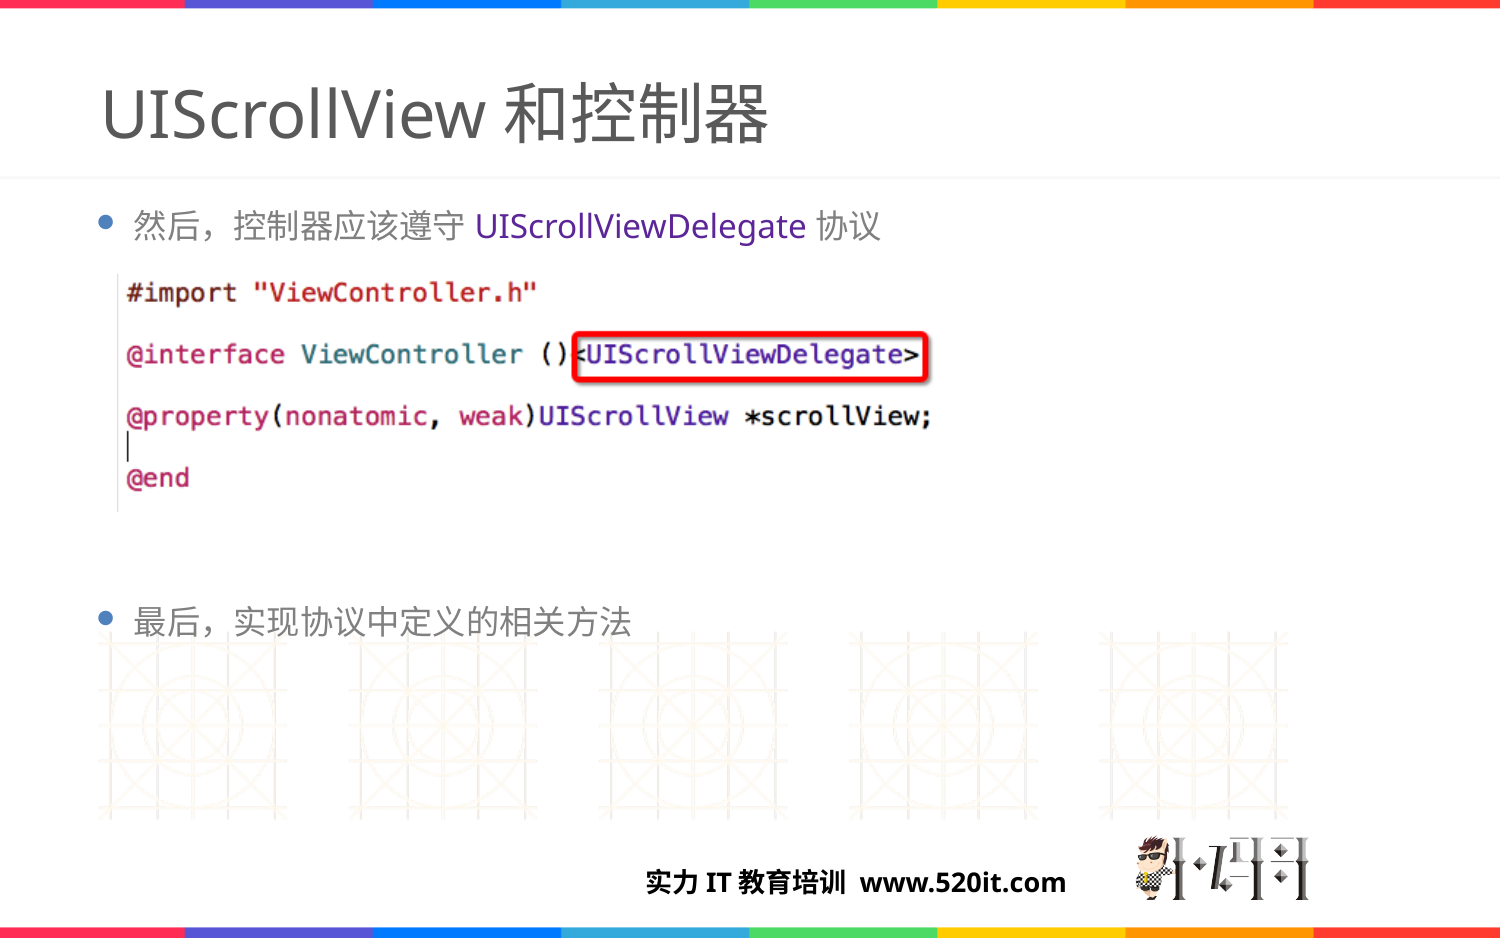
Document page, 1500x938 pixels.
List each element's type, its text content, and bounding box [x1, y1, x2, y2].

list 然后，控制器应该遵守UIScrollViewDelegate协议 最后，实现协议中定义的相关方法 [81, 198, 1416, 838]
title UIScrollView和控制器 [85, 64, 1419, 178]
picture [0, 0, 1500, 176]
picture [0, 180, 1500, 938]
